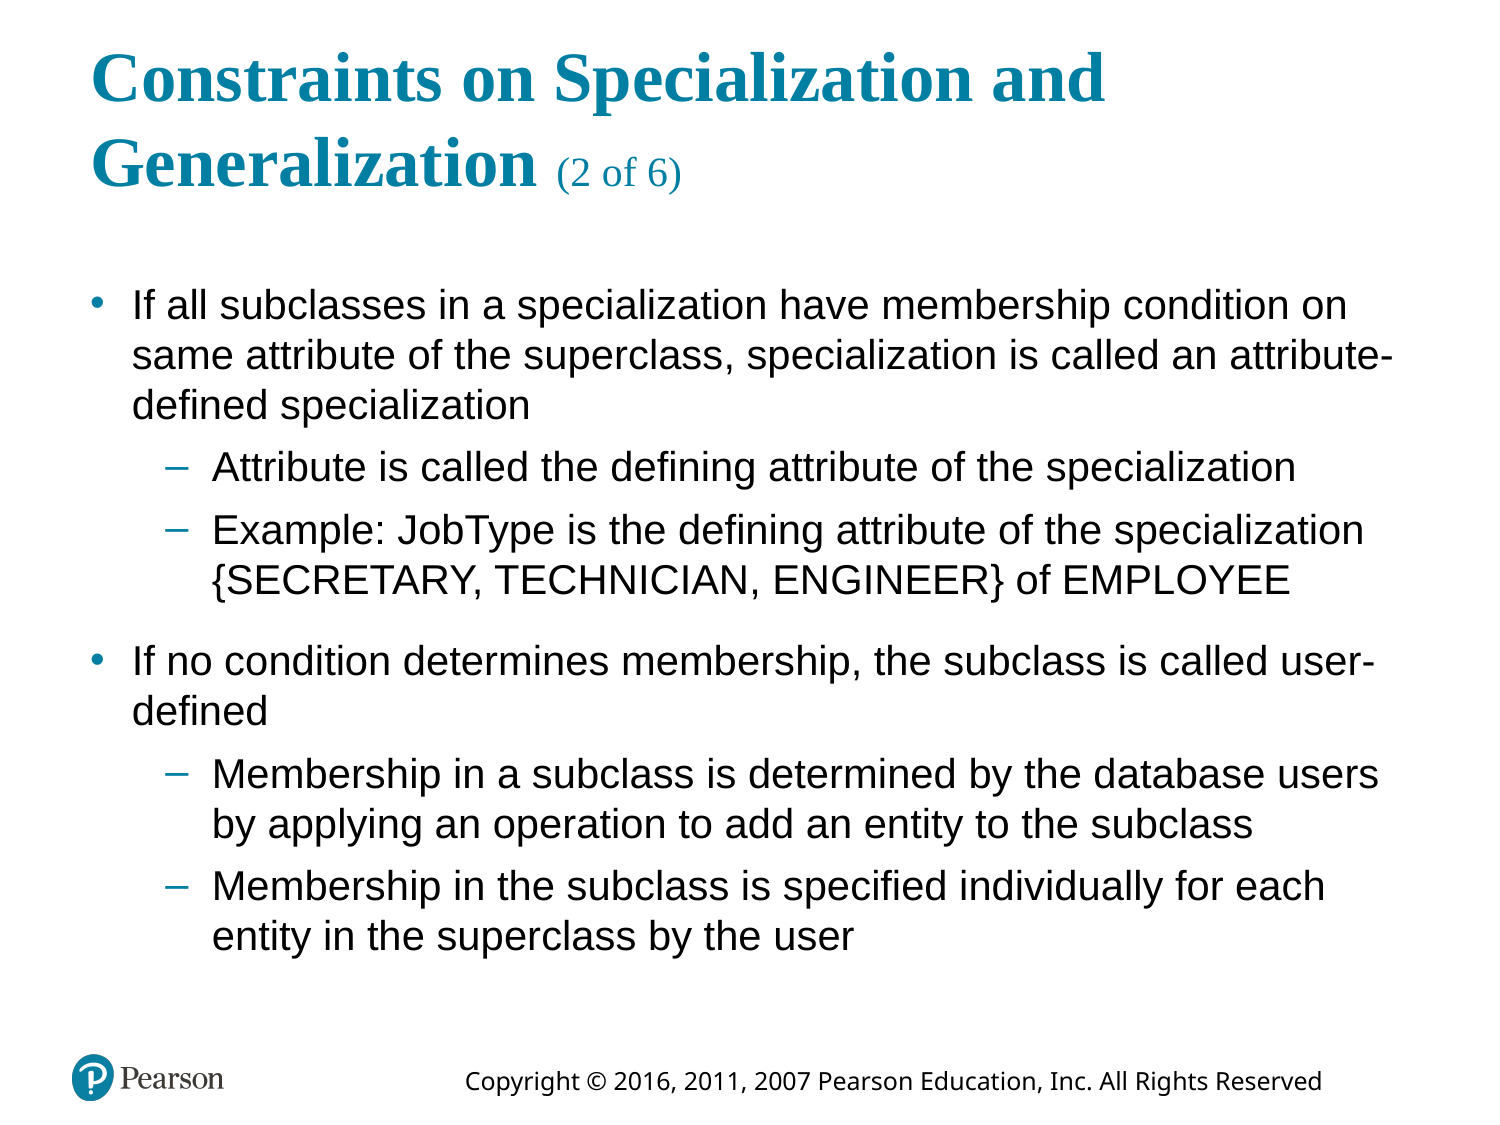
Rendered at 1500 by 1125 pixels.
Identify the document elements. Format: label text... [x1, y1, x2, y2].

picture [80, 1063, 106, 1088]
list If all subclasses in a specialization have membership condition on same attribute of the superclass, specialization is called an attribute-defined specialization Attribute is called the defining attribute of the specialization Example: JobType is the defining attribute of the specialization {SECRETARY, TECHNICIAN, ENGINEER} of EMPLOYEE If no condition determines membership, the subclass is called user-defined Membership in a subclass is determined by the database users by applying an operation to add an entity to the subclass Membership in the subclass is specified individually for each entity in the superclass by the user [75, 262, 1425, 1005]
picture [98, 1054, 224, 1101]
picture [72, 1087, 83, 1101]
picture [72, 1054, 88, 1070]
title Constraints on Specialization and Generalization (2 of 6) [75, 35, 1425, 216]
